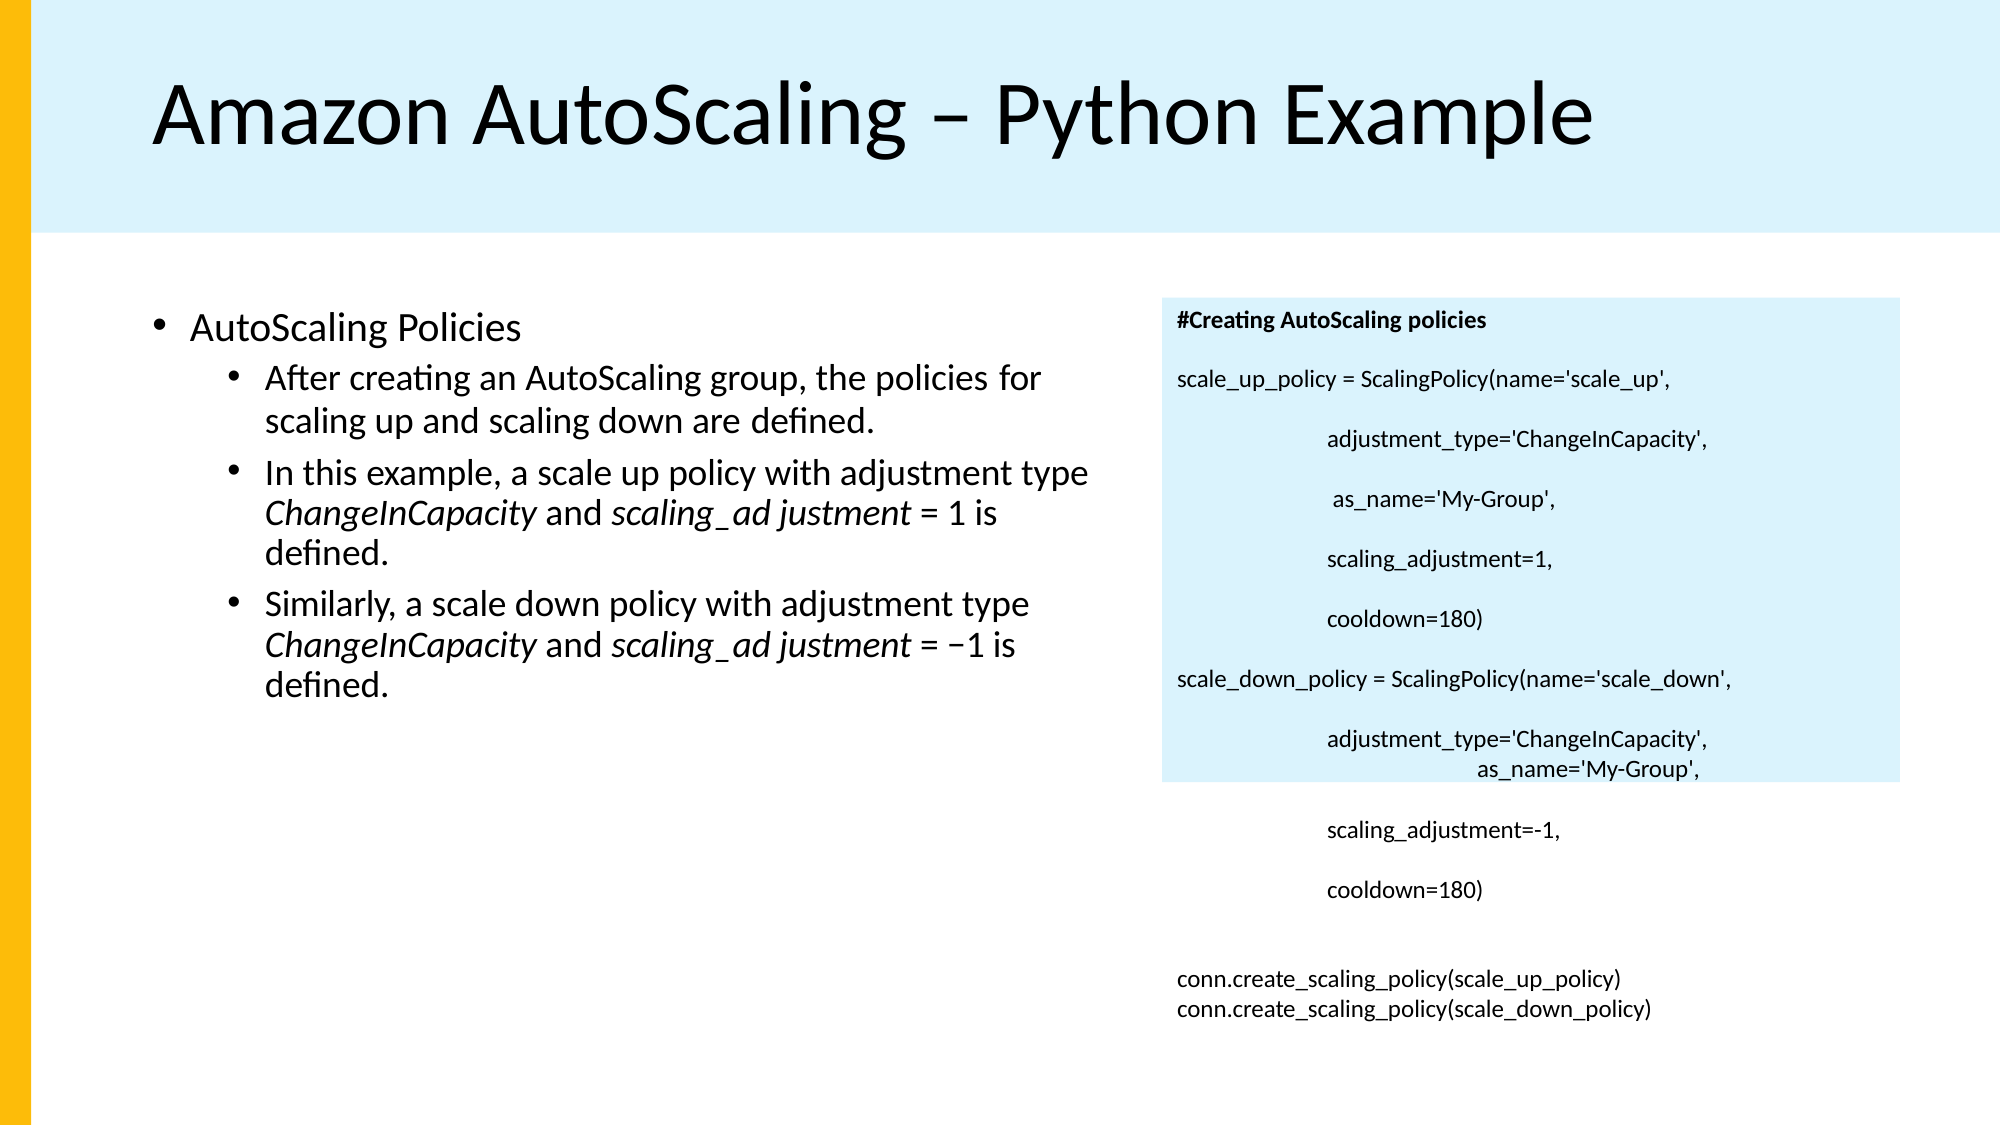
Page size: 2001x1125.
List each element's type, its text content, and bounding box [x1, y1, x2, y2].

text_box #Creating AutoScaling policies scale_up_policy = ScalingPolicy(name='scale_up', adjustment_type='ChangeInCapacity', as_name='My-Group', scaling_adjustment=1, cooldown=180) scale_down_policy = ScalingPolicy(name='scale_down', adjustment_type='ChangeInCapacity', as_name='My-Group', [1162, 297, 1900, 783]
text_box cooldown=180) conn.create_scaling_policy(scale_up_policy) conn.create_scaling_policy(scale_down_policy) [1174, 871, 1661, 1023]
text_box [32, 0, 2000, 233]
text_box After creating an AutoScaling group, the policies for scaling up and scaling down are defined. In this example, a scale up policy with adjustment type ChangeInCapacity and scaling_ad justment = 1 is defined. Similarly, a scale down policy with adjustment type ChangeInCapacity and scaling_ad justment = −1 is defined. [225, 353, 1099, 705]
text_box [0, 0, 32, 1125]
text_box scaling_adjustment=-1, [1325, 811, 1566, 844]
text_box AutoScaling Policies [150, 297, 527, 350]
title Amazon AutoScaling – Python Example [150, 50, 1603, 241]
